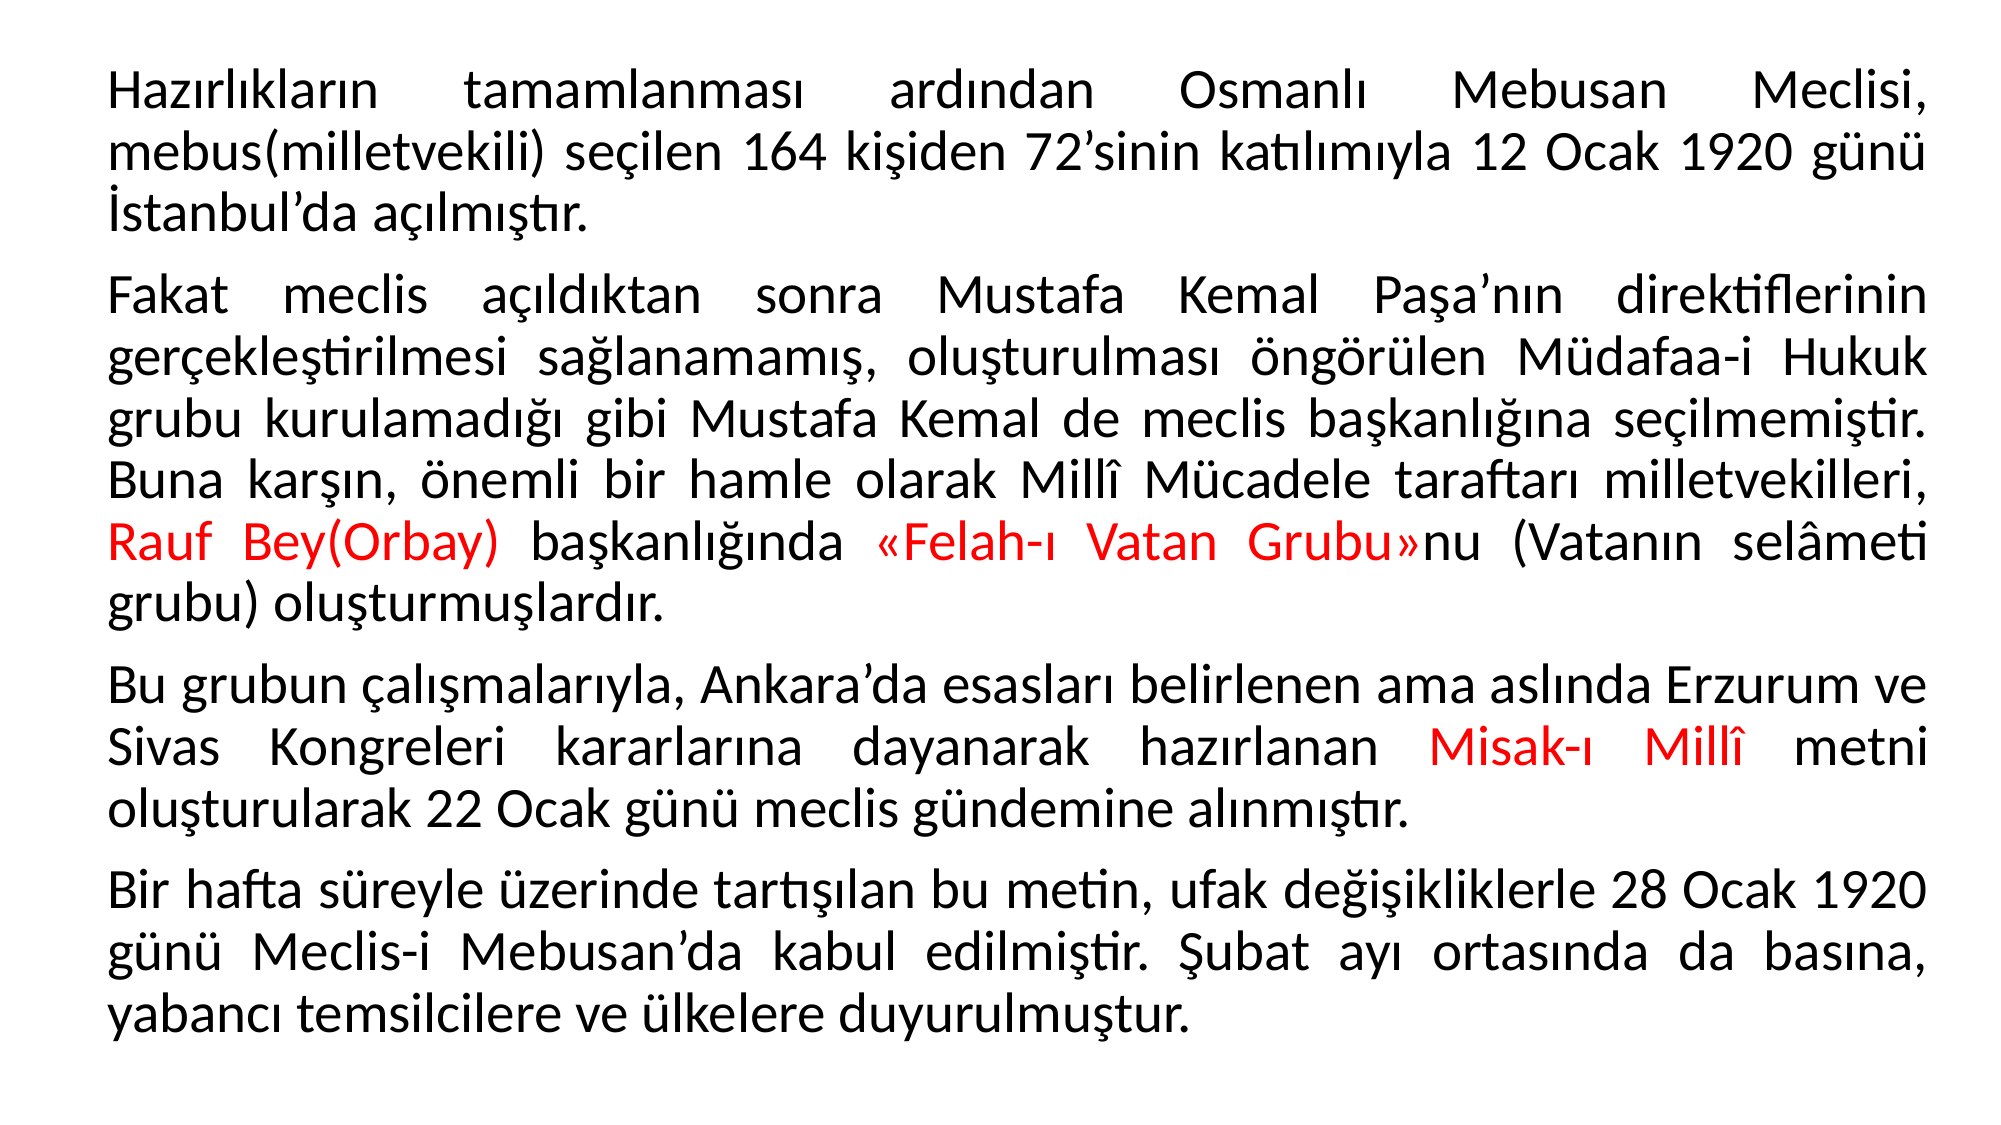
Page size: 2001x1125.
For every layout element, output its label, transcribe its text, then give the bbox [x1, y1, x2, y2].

list Hazırlıkların tamamlanması ardından Osmanlı Mebusan Meclisi, mebus(milletvekili) seçilen 164 kişiden 72’sinin katılımıyla 12 Ocak 1920 günü İstanbul’da açılmıştır. Fakat meclis açıldıktan sonra Mustafa Kemal Paşa’nın direktiflerinin gerçekleştirilmesi sağlanamamış, oluşturulması öngörülen Müdafaa-i Hukuk grubu kurulamadığı gibi Mustafa Kemal de meclis başkanlığına seçilmemiştir. Buna karşın, önemli bir hamle olarak Millî Mücadele taraftarı milletvekilleri, Rauf Bey(Orbay) başkanlığında «Felah-ı Vatan Grubu»nu (Vatanın selâmeti grubu) oluşturmuşlardır. Bu grubun çalışmalarıyla, Ankara’da esasları belirlenen ama aslında Erzurum ve Sivas Kongreleri kararlarına dayanarak hazırlanan Misak-ı Millî metni oluşturularak 22 Ocak günü meclis gündemine alınmıştır. Bir hafta süreyle üzerinde tartışılan bu metin, ufak değişikliklerle 28 Ocak 1920 günü Meclis-i Mebusan’da kabul edilmiştir. Şubat ayı ortasında da basına, yabancı temsilcilere ve ülkelere duyurulmuştur. [92, 51, 1944, 1059]
